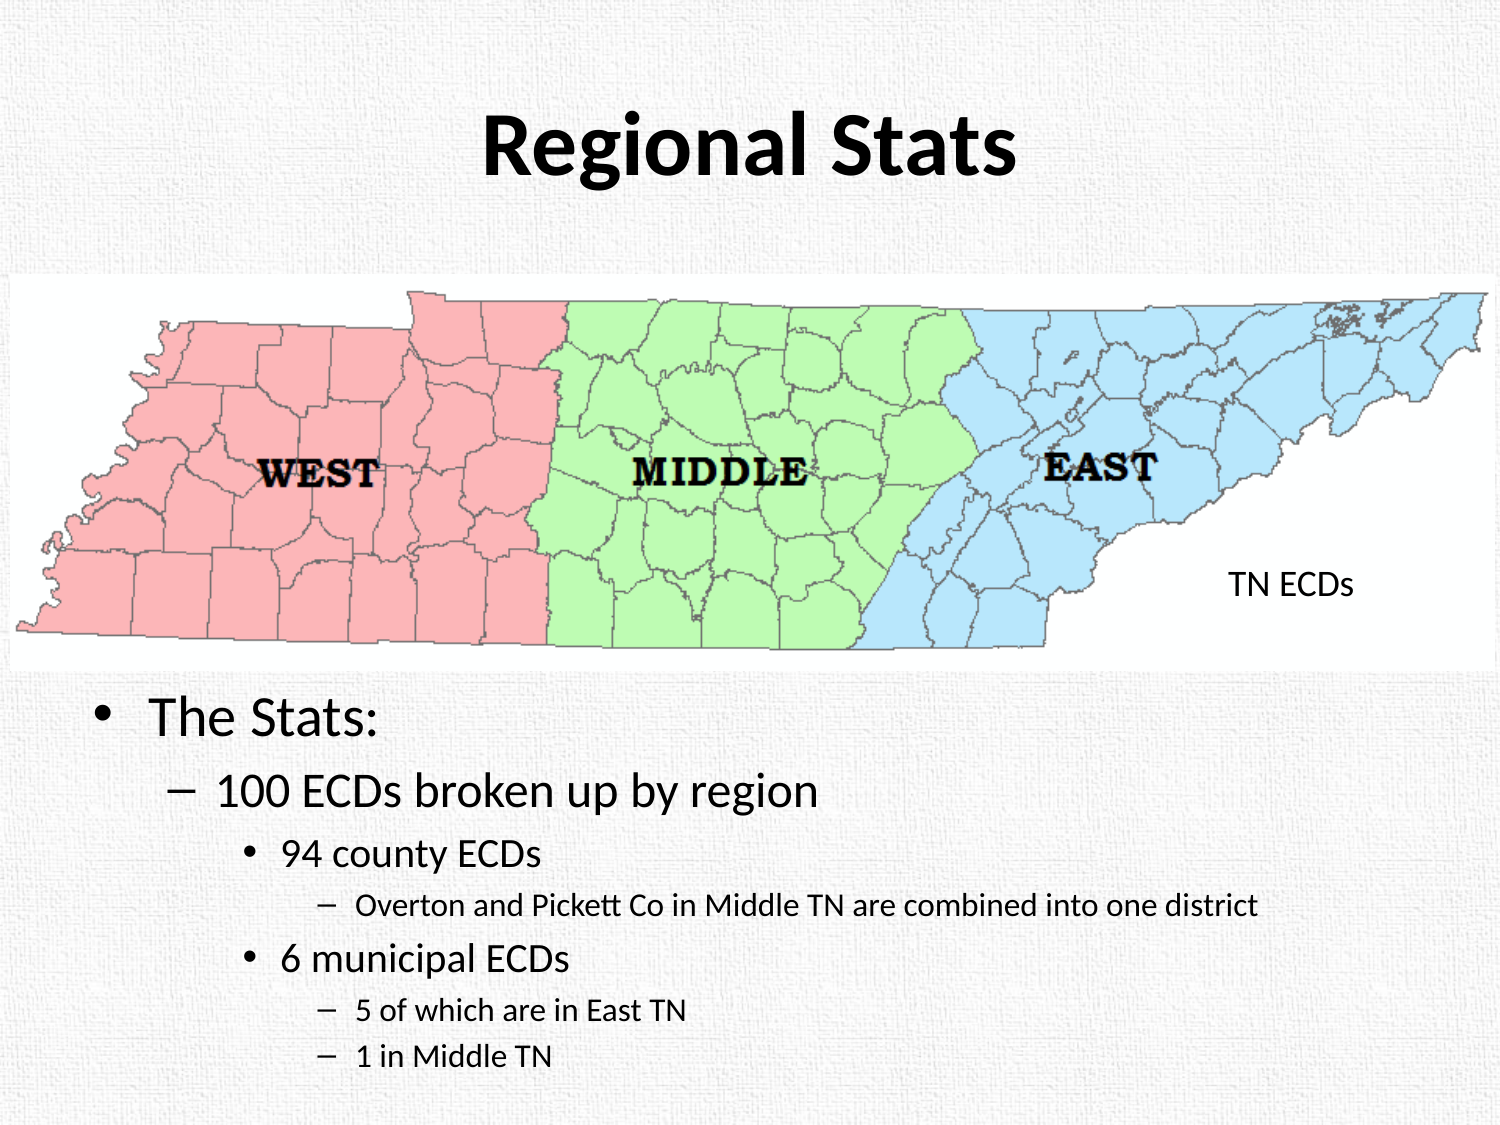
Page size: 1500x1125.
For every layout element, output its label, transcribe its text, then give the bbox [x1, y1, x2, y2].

list The Stats: 100 ECDs broken up by region 94 county ECDs Overton and Pickett Co in Middle TN are combined into one district 6 municipal ECDs 5 of which are in East TN 1 in Middle TN [77, 680, 1428, 1088]
title Regional Stats [75, 45, 1425, 233]
picture [0, 0, 1500, 1125]
